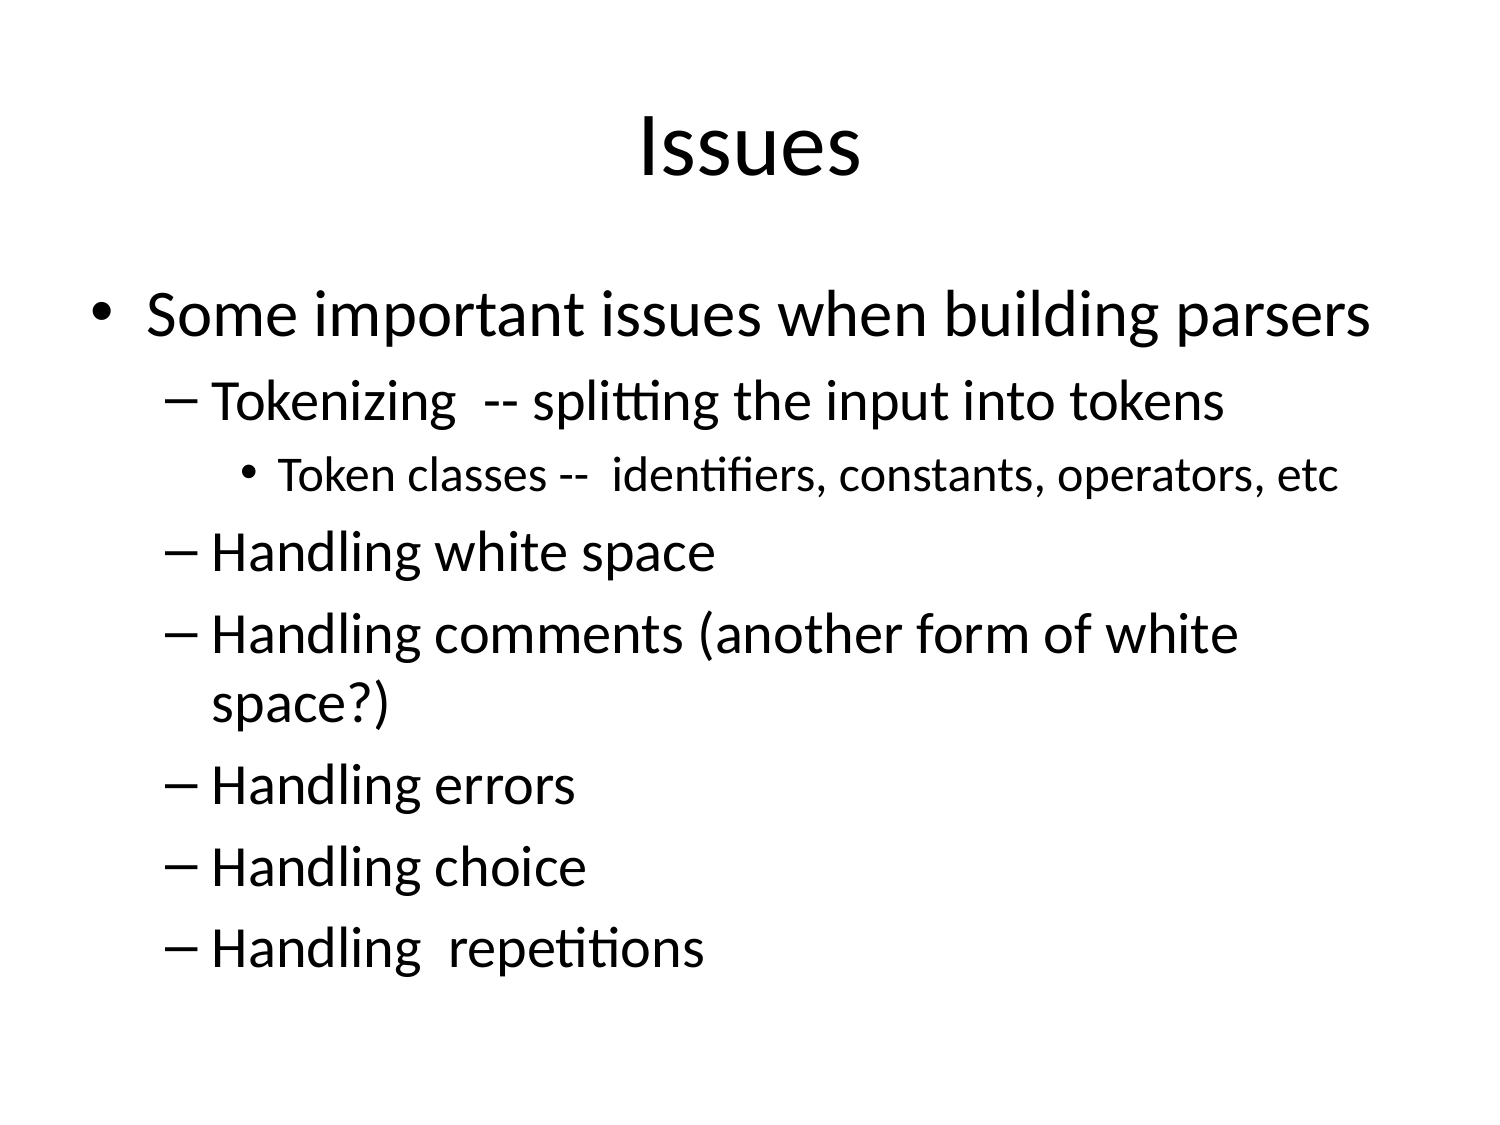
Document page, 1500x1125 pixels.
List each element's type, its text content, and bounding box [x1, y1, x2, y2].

list Some important issues when building parsers Tokenizing -- splitting the input into tokens Token classes -- identifiers, constants, operators, etc Handling white space Handling comments (another form of white space?) Handling errors Handling choice Handling repetitions [75, 262, 1425, 1005]
title Issues [75, 45, 1425, 233]
